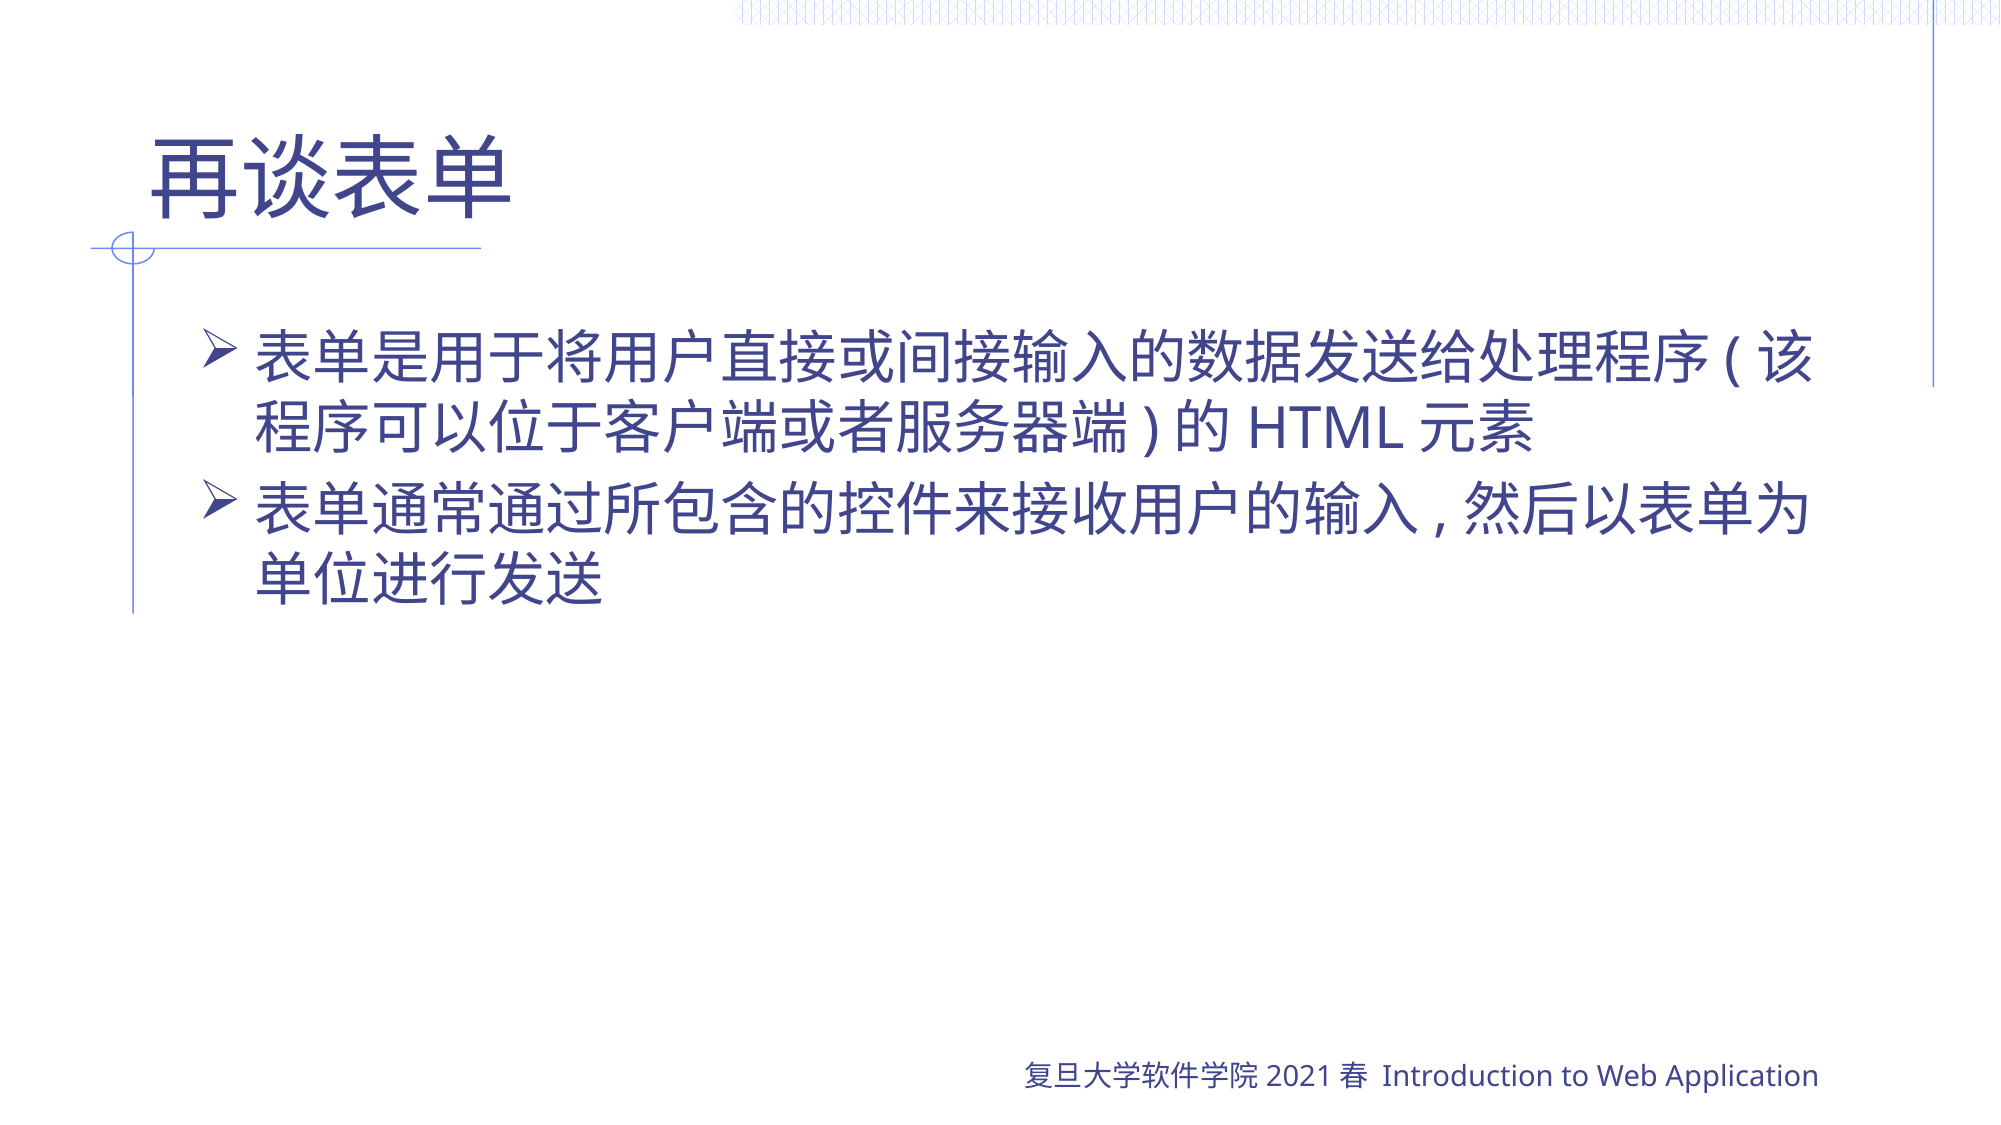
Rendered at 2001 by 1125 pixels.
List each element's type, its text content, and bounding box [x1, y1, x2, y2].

list 表单是用于将用户直接或间接输入的数据发送给处理程序(该程序可以位于客户端或者服务器端)的HTML元素 表单通常通过所包含的控件来接收用户的输入,然后以表单为单位进行发送 [183, 312, 1884, 988]
title 再谈表单 [133, 50, 1834, 238]
